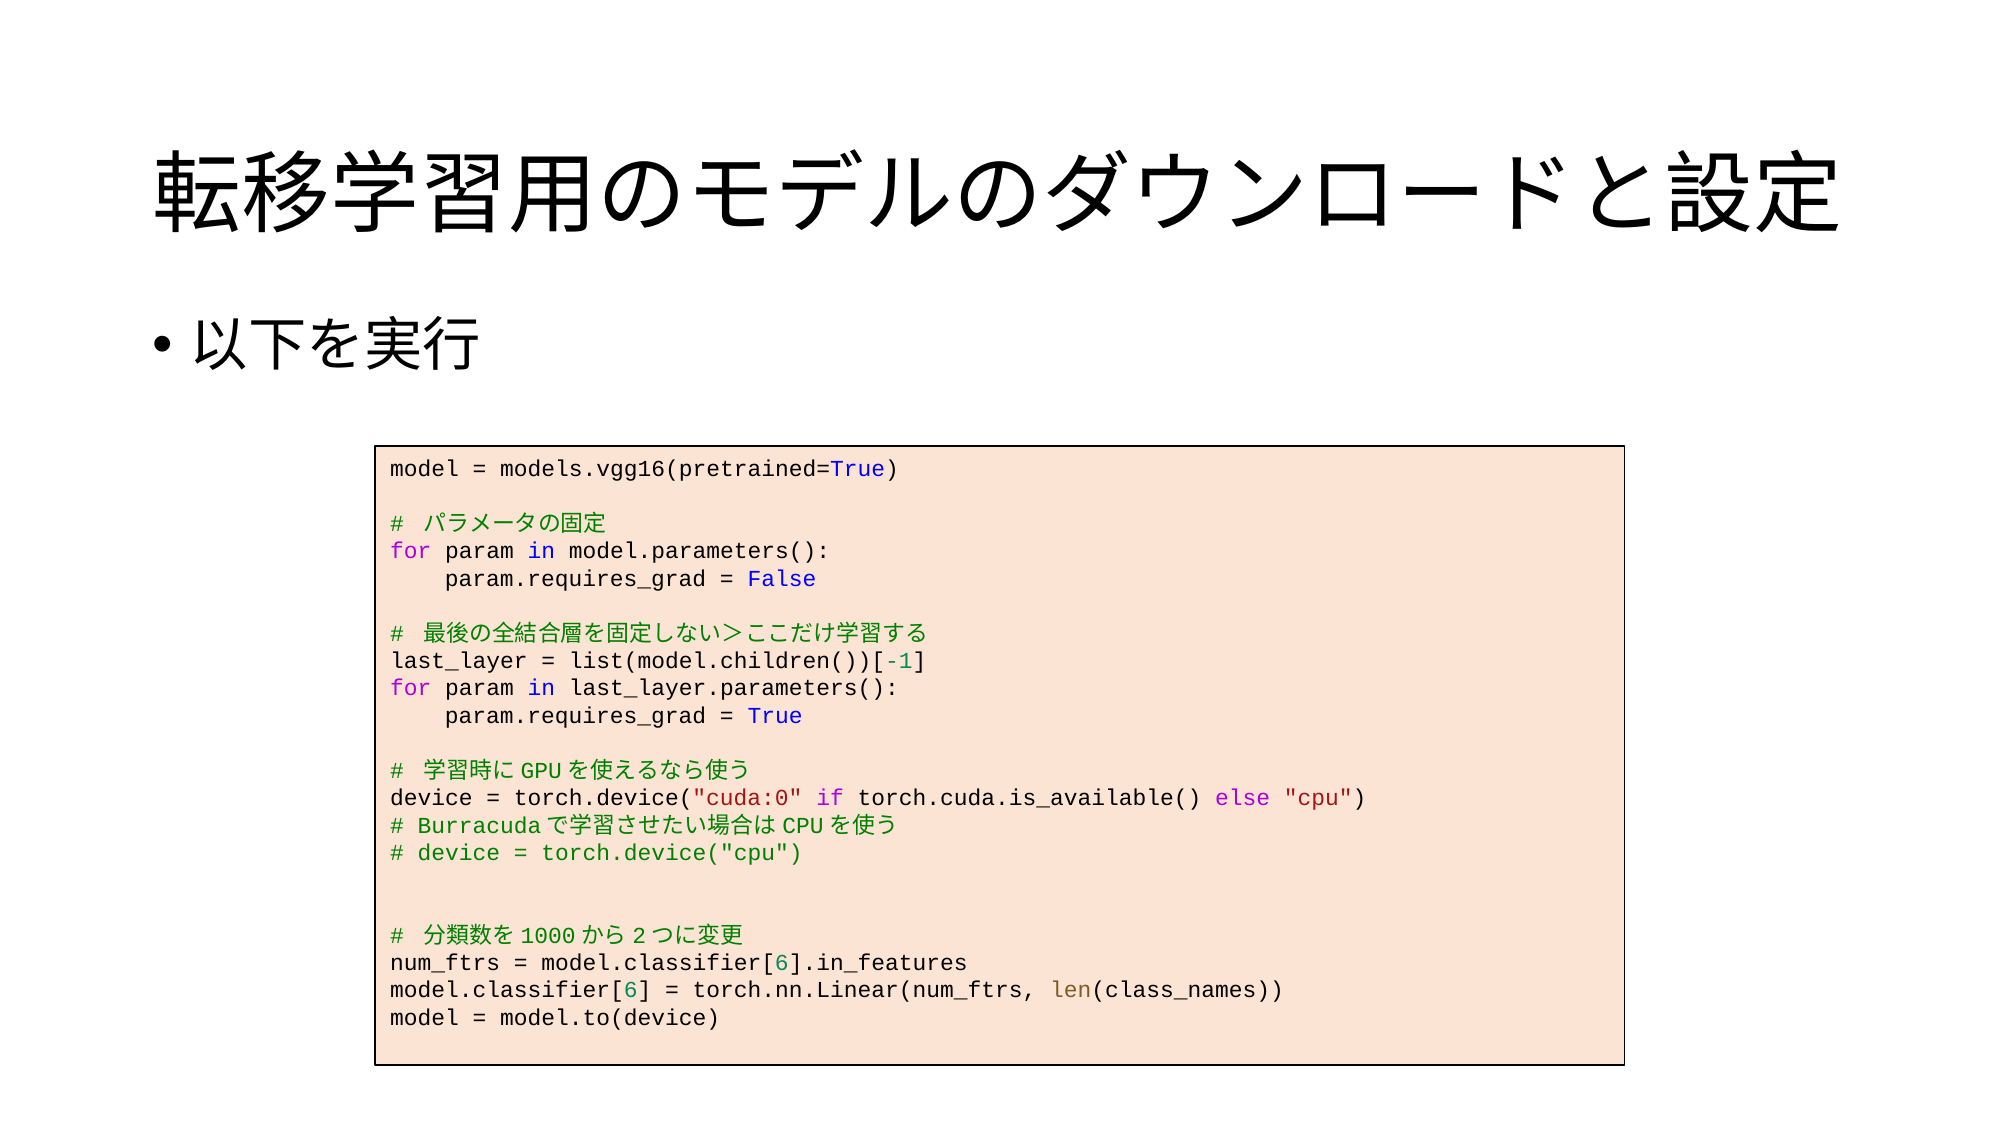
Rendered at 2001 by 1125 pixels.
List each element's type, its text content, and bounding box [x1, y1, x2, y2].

text_box model = models.vgg16(pretrained=True) # パラメータの固定 for param in model.parameters(): param.requires_grad = False # 最後の全結合層を固定しない＞ここだけ学習する last_layer = list(model.children())[-1] for param in last_layer.parameters(): param.requires_grad = True # 学習時にGPUを使えるなら使う device = torch.device("cuda:0" if torch.cuda.is_available() else "cpu") # Burracudaで学習させたい場合はCPUを使う # device = torch.device("cpu") # 分類数を1000から2つに変更 num_ftrs = model.classifier[6].in_features model.classifier[6] = torch.nn.Linear(num_ftrs, len(class_names)) model = model.to(device) [375, 445, 1625, 1065]
title 転移学習用のモデルのダウンロードと設定 [137, 136, 1863, 258]
list 以下を実行 [137, 308, 1863, 1014]
